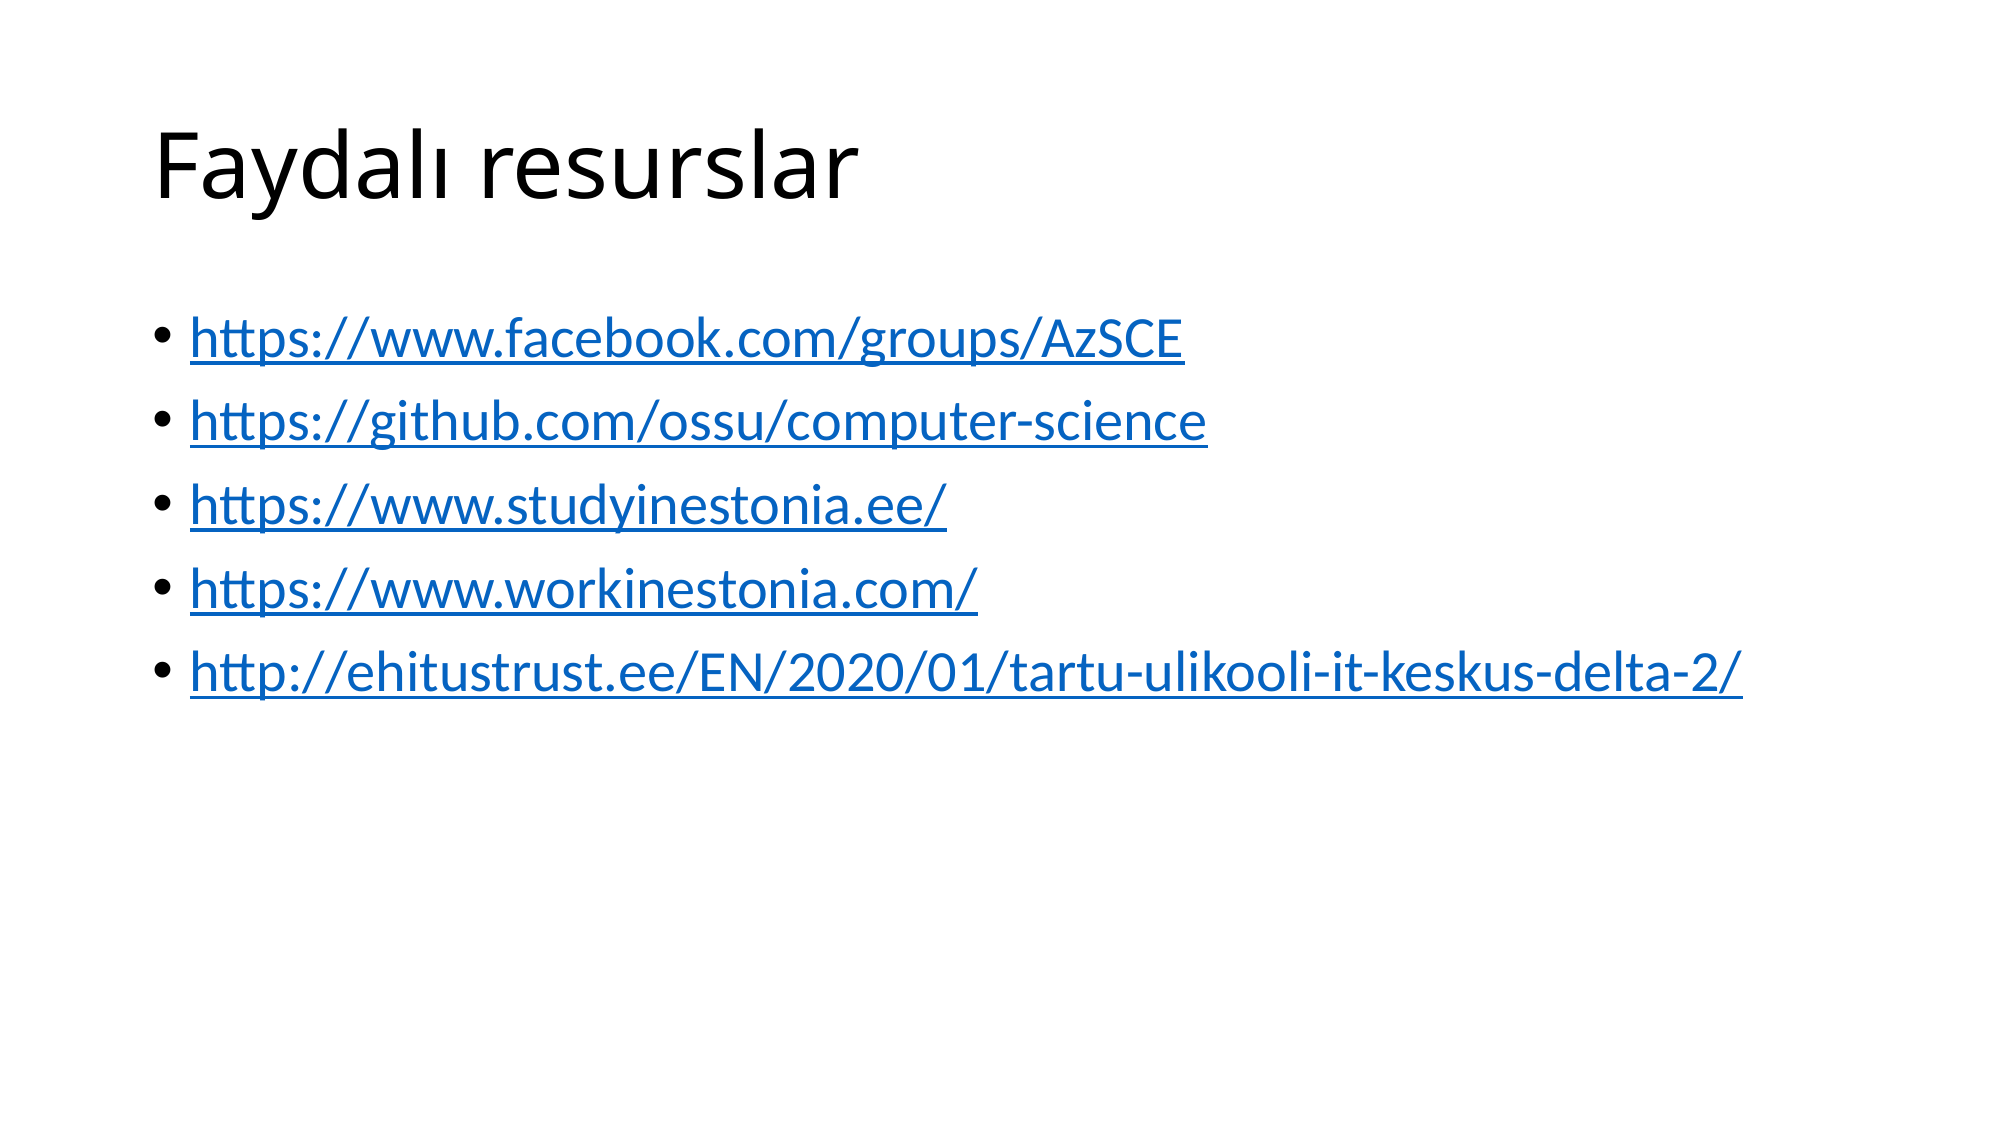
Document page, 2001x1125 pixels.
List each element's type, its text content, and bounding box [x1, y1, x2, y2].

title Faydalı resurslar [137, 59, 1863, 278]
list https://www.facebook.com/groups/AzSCE https://github.com/ossu/computer-science https://www.studyinestonia.ee/ https://www.workinestonia.com/ http://ehitustrust.ee/EN/2020/01/tartu-ulikooli-it-keskus-delta-2/ [137, 299, 1863, 1014]
